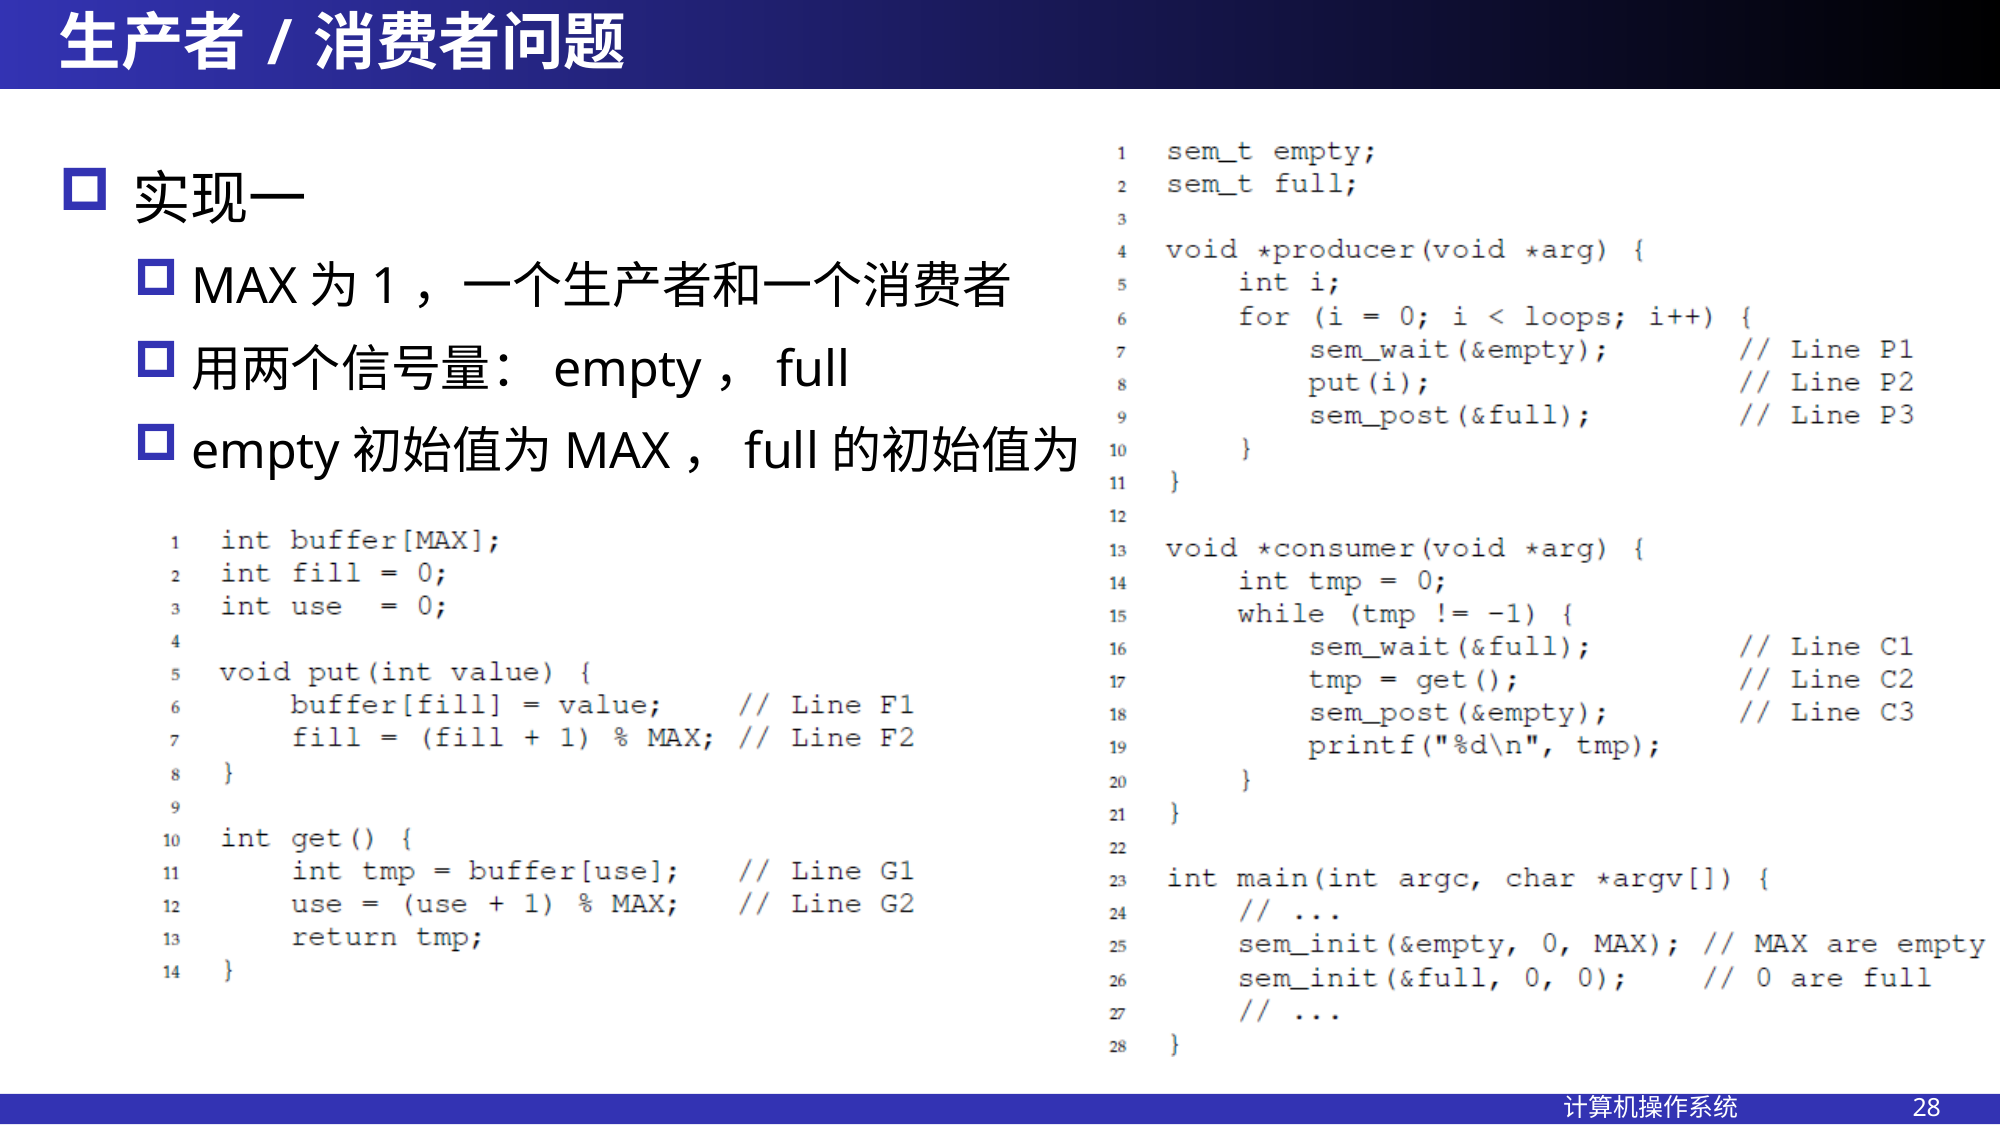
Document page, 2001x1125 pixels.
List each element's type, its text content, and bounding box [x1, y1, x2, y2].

title 生产者/消费者问题 [0, 0, 2000, 88]
picture [1089, 125, 2000, 1057]
list 实现一 MAX为1，一个生产者和一个消费者 用两个信号量：empty，full empty初始值为MAX，full的初始值为0 [0, 88, 2000, 1093]
slide_number 计算机操作系统 28 [0, 1093, 2000, 1125]
picture [141, 516, 948, 986]
